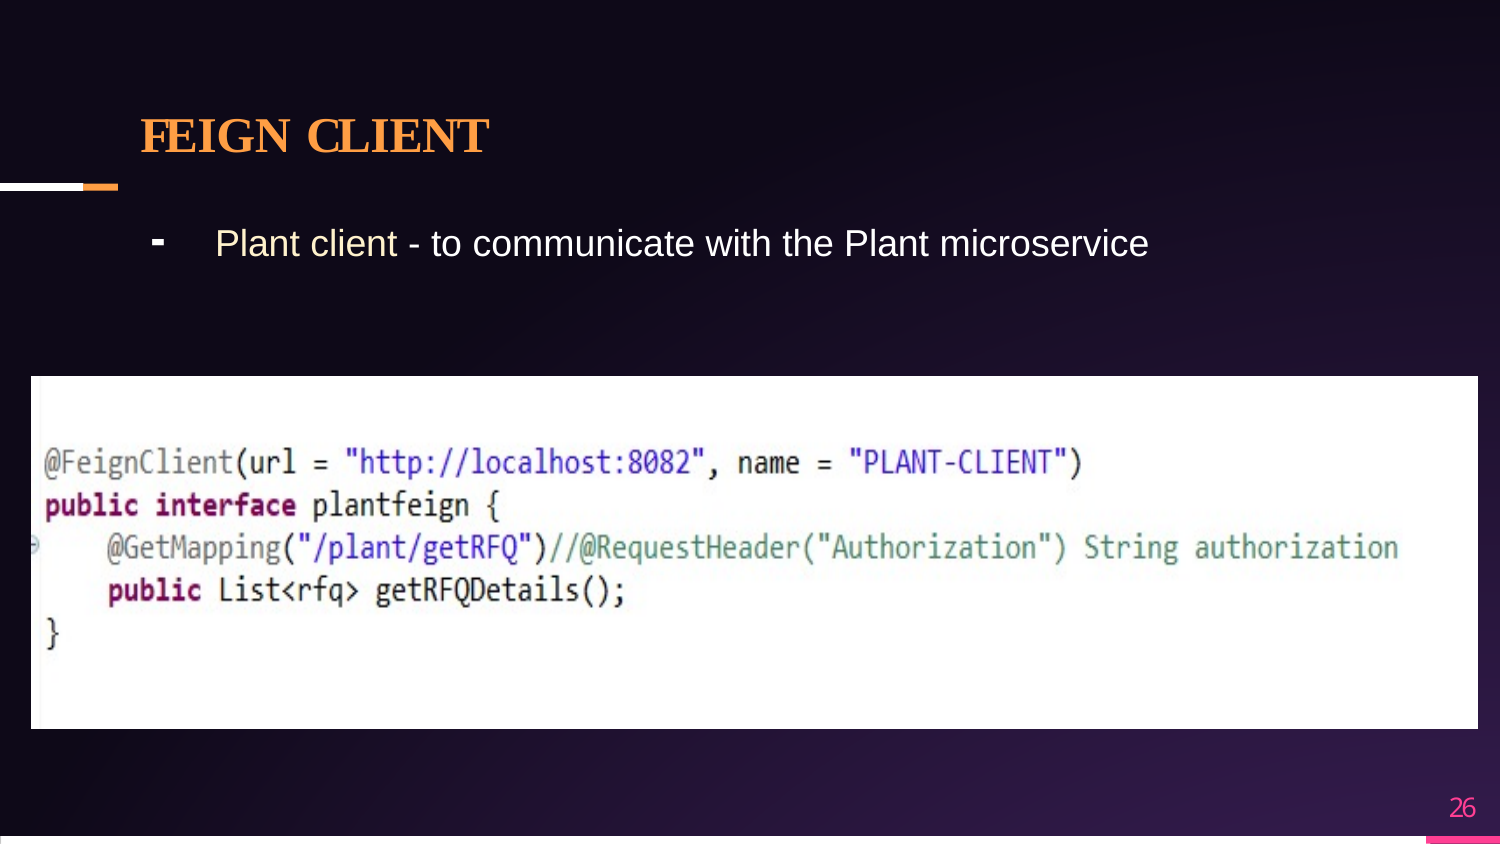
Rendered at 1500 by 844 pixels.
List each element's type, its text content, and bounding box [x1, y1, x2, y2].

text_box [0, 183, 119, 191]
text_box F E I G N C L I E N T [138, 100, 512, 163]
text_box 26 [1446, 788, 1480, 823]
text_box Plant client - to communicate with the Plant microservice [150, 210, 1418, 264]
picture [0, 0, 1500, 844]
